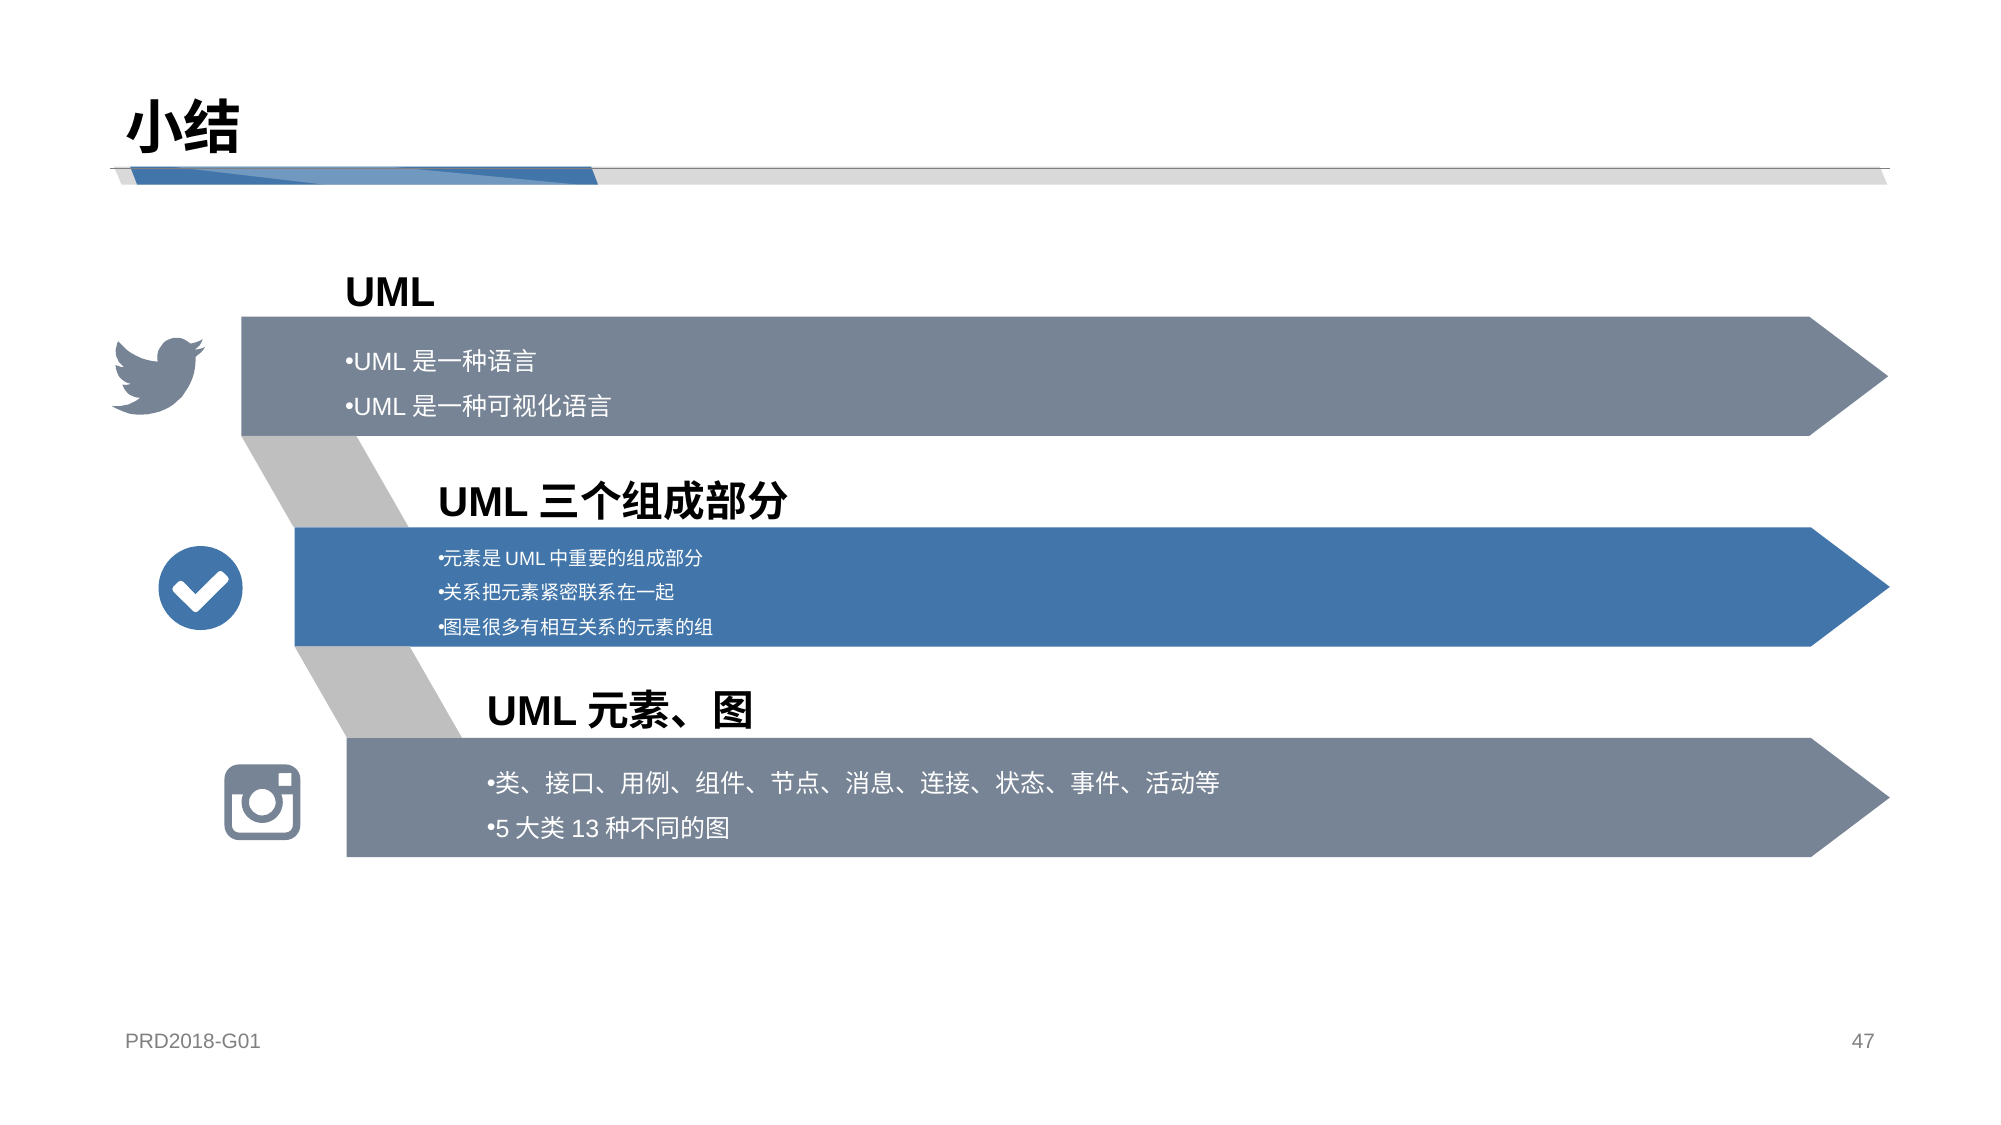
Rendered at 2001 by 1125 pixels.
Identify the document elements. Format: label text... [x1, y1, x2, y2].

footer PRD2018-G01 [109, 1023, 790, 1058]
title 小结 [109, 0, 1890, 169]
slide_number 47 [1412, 1023, 1890, 1058]
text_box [111, 259, 1890, 858]
